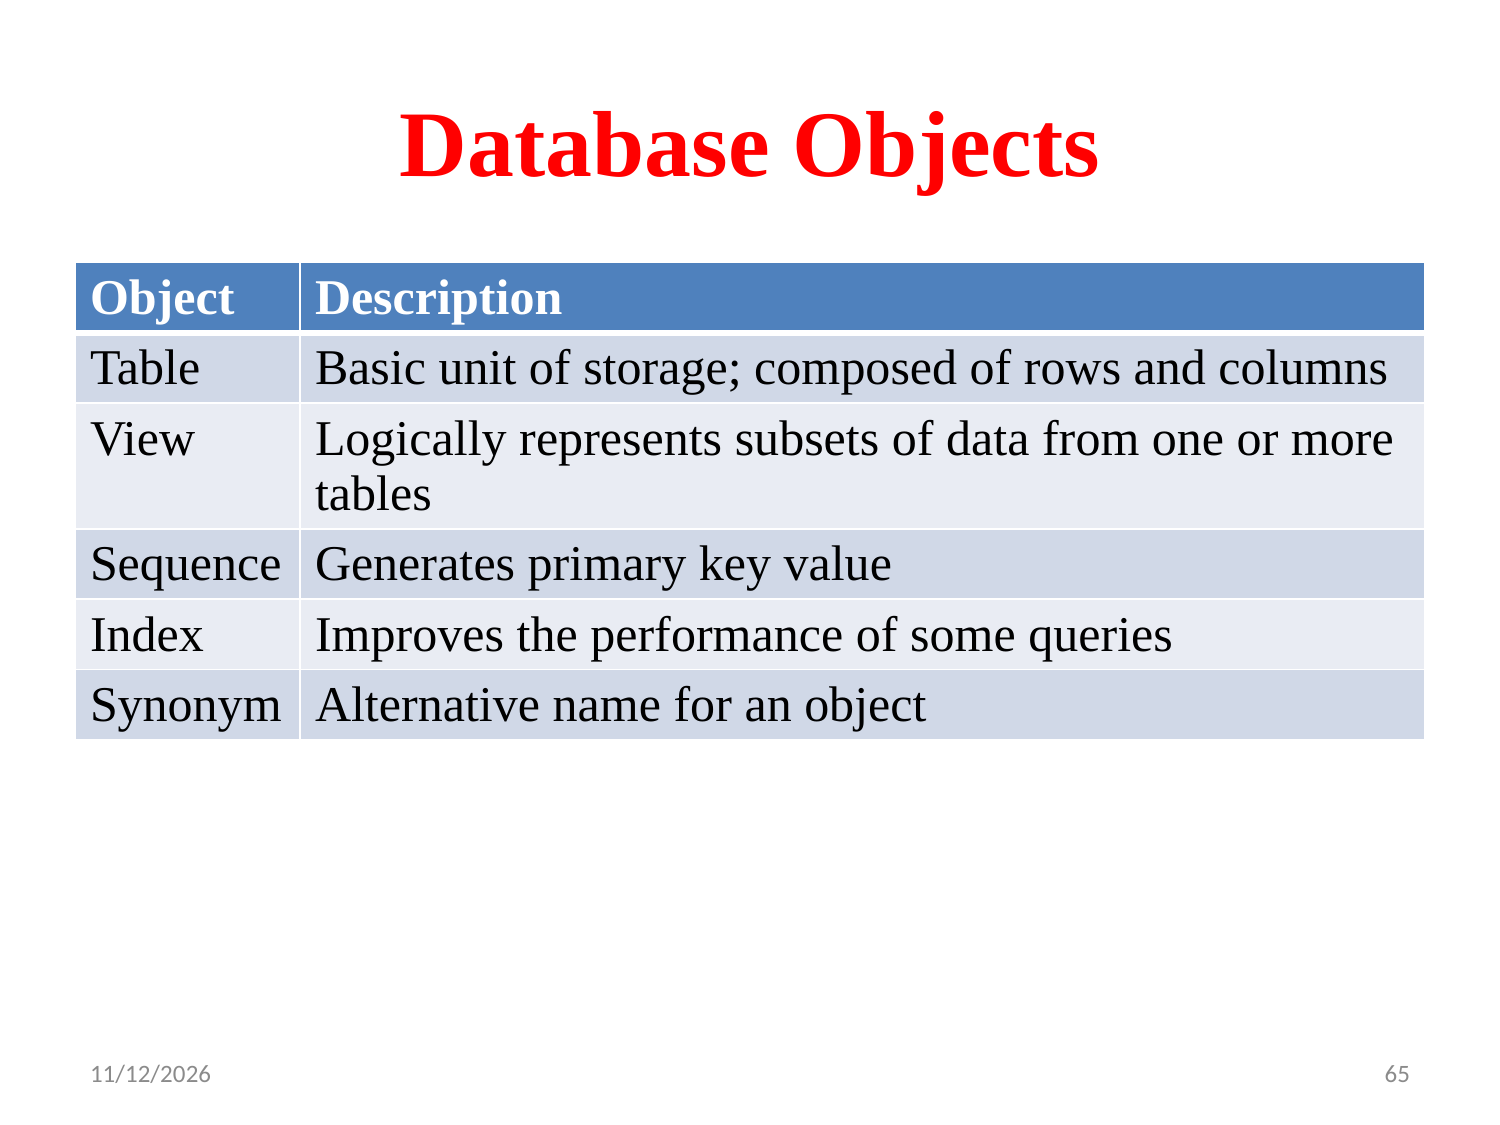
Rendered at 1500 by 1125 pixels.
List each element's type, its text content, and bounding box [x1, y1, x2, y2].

table_cell Sequence [76, 530, 299, 598]
table_cell View [76, 404, 299, 528]
title Database Objects [75, 45, 1425, 233]
table_cell Table [76, 336, 299, 402]
table_cell Logically represents subsets of data from one or more tables [301, 404, 1424, 528]
table_cell Index [76, 600, 299, 669]
table_cell Basic unit of storage; composed of rows and columns [301, 336, 1424, 402]
table_cell Alternative name for an object [301, 670, 1424, 739]
table_header Description [301, 263, 1424, 330]
slide_number 65 [1074, 1042, 1425, 1103]
table_cell Synonym [76, 670, 299, 739]
table_cell Generates primary key value [301, 530, 1424, 598]
table_header Object [76, 263, 299, 330]
table_cell Improves the performance of some queries [301, 600, 1424, 669]
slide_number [75, 1042, 425, 1103]
